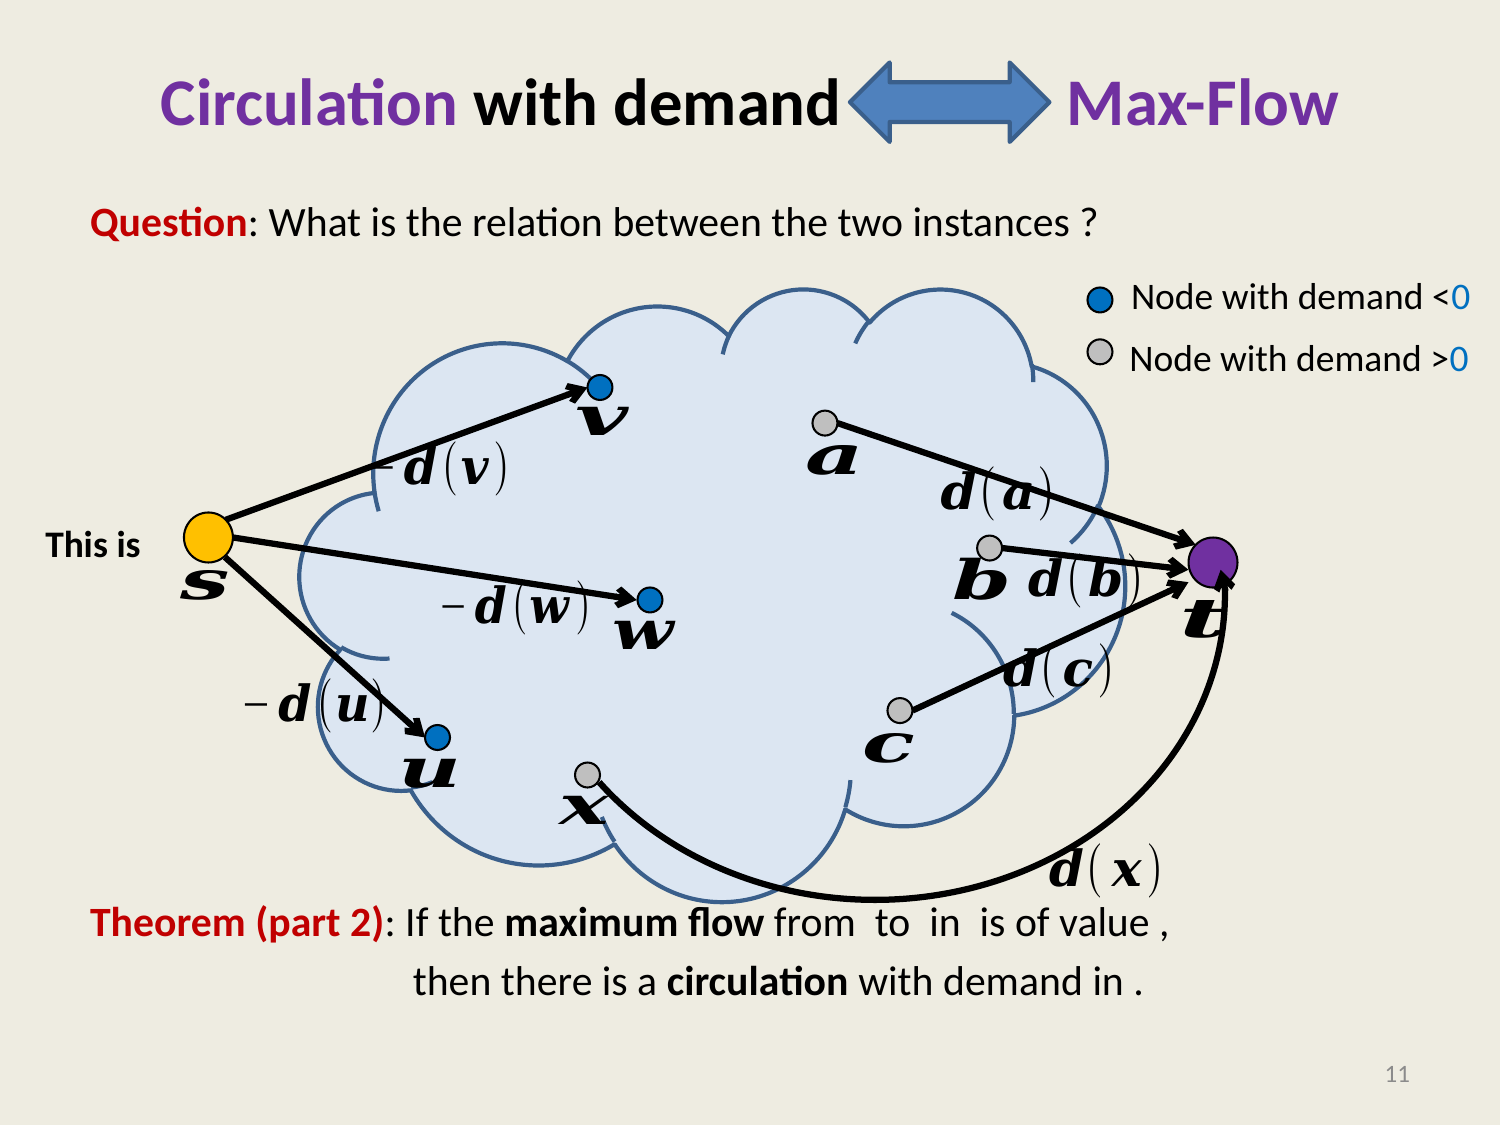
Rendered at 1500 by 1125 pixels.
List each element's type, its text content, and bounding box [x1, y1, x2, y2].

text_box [1087, 326, 1487, 388]
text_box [937, 462, 1164, 901]
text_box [174, 512, 219, 613]
text_box [417, 341, 519, 373]
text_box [398, 374, 519, 385]
title Circulation with demand Max-Flow [75, 45, 1425, 233]
text_box [421, 810, 519, 867]
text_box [524, 287, 1226, 901]
text_box [847, 60, 1052, 144]
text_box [224, 387, 519, 738]
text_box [554, 410, 1015, 838]
slide_number 11 [1074, 1042, 1425, 1103]
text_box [1087, 264, 1488, 326]
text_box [398, 747, 519, 801]
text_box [1229, 537, 1238, 651]
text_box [239, 437, 591, 736]
text_box [325, 747, 393, 793]
